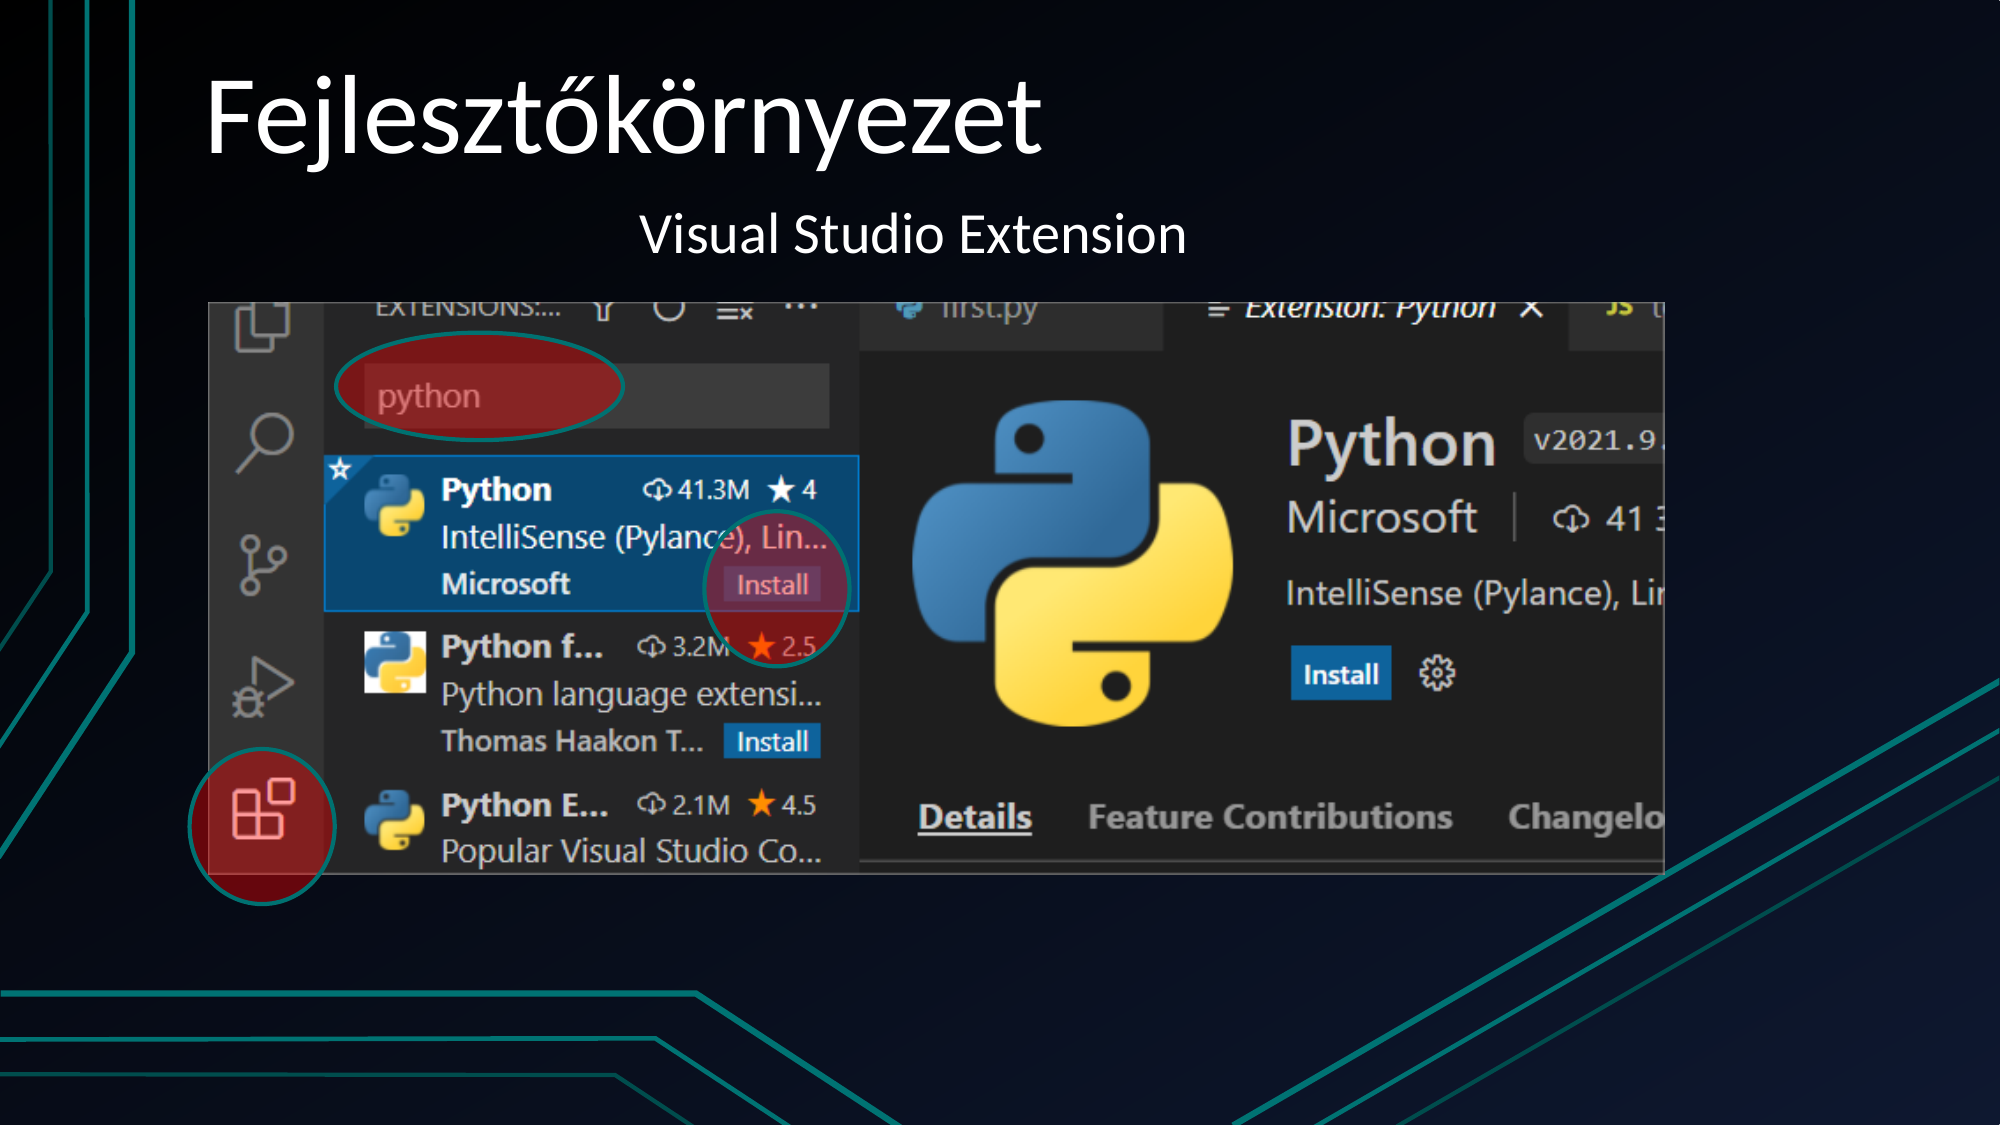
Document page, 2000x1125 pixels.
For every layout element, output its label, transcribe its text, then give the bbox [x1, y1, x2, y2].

title Fejlesztőkörnyezet [184, 42, 1603, 188]
picture [207, 302, 1665, 876]
text_box Visual Studio Extension [625, 187, 1204, 273]
text_box [187, 775, 314, 907]
